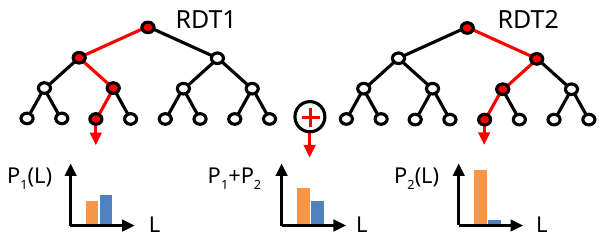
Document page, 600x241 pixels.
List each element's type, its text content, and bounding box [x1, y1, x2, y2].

text_box P1(L) [0, 154, 68, 199]
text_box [364, 88, 381, 121]
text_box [503, 88, 520, 121]
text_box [363, 58, 399, 91]
text_box L [341, 203, 383, 241]
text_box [345, 88, 364, 121]
text_box [459, 20, 475, 25]
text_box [404, 67, 434, 90]
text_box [46, 88, 62, 120]
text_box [397, 27, 467, 59]
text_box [185, 88, 201, 120]
text_box P1+P2 [192, 154, 277, 200]
text_box [130, 114, 139, 127]
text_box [26, 88, 45, 120]
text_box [554, 88, 572, 121]
text_box [545, 113, 551, 127]
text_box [484, 88, 503, 121]
text_box [407, 114, 412, 127]
text_box [198, 112, 209, 127]
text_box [538, 58, 572, 91]
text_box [116, 88, 132, 120]
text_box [165, 88, 184, 120]
text_box [18, 113, 25, 126]
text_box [85, 66, 114, 89]
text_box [182, 58, 218, 91]
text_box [502, 58, 538, 91]
text_box [292, 99, 327, 134]
text_box P2(L) [379, 154, 455, 200]
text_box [78, 26, 148, 58]
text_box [434, 88, 451, 121]
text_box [217, 57, 253, 90]
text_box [95, 88, 114, 120]
text_box [385, 114, 390, 126]
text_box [468, 27, 537, 59]
text_box [452, 113, 459, 127]
text_box [591, 113, 597, 127]
text_box [157, 113, 166, 127]
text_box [234, 88, 253, 120]
text_box L [134, 203, 176, 241]
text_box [43, 57, 79, 90]
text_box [148, 26, 217, 58]
text_box [87, 114, 91, 125]
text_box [572, 88, 590, 121]
text_box RDT2 [482, 0, 588, 41]
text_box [255, 88, 271, 120]
text_box [226, 113, 236, 127]
text_box [63, 112, 70, 126]
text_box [415, 88, 434, 121]
text_box RDT1 [160, 0, 276, 41]
text_box [269, 114, 278, 127]
text_box L [521, 203, 563, 241]
text_box [140, 20, 156, 25]
